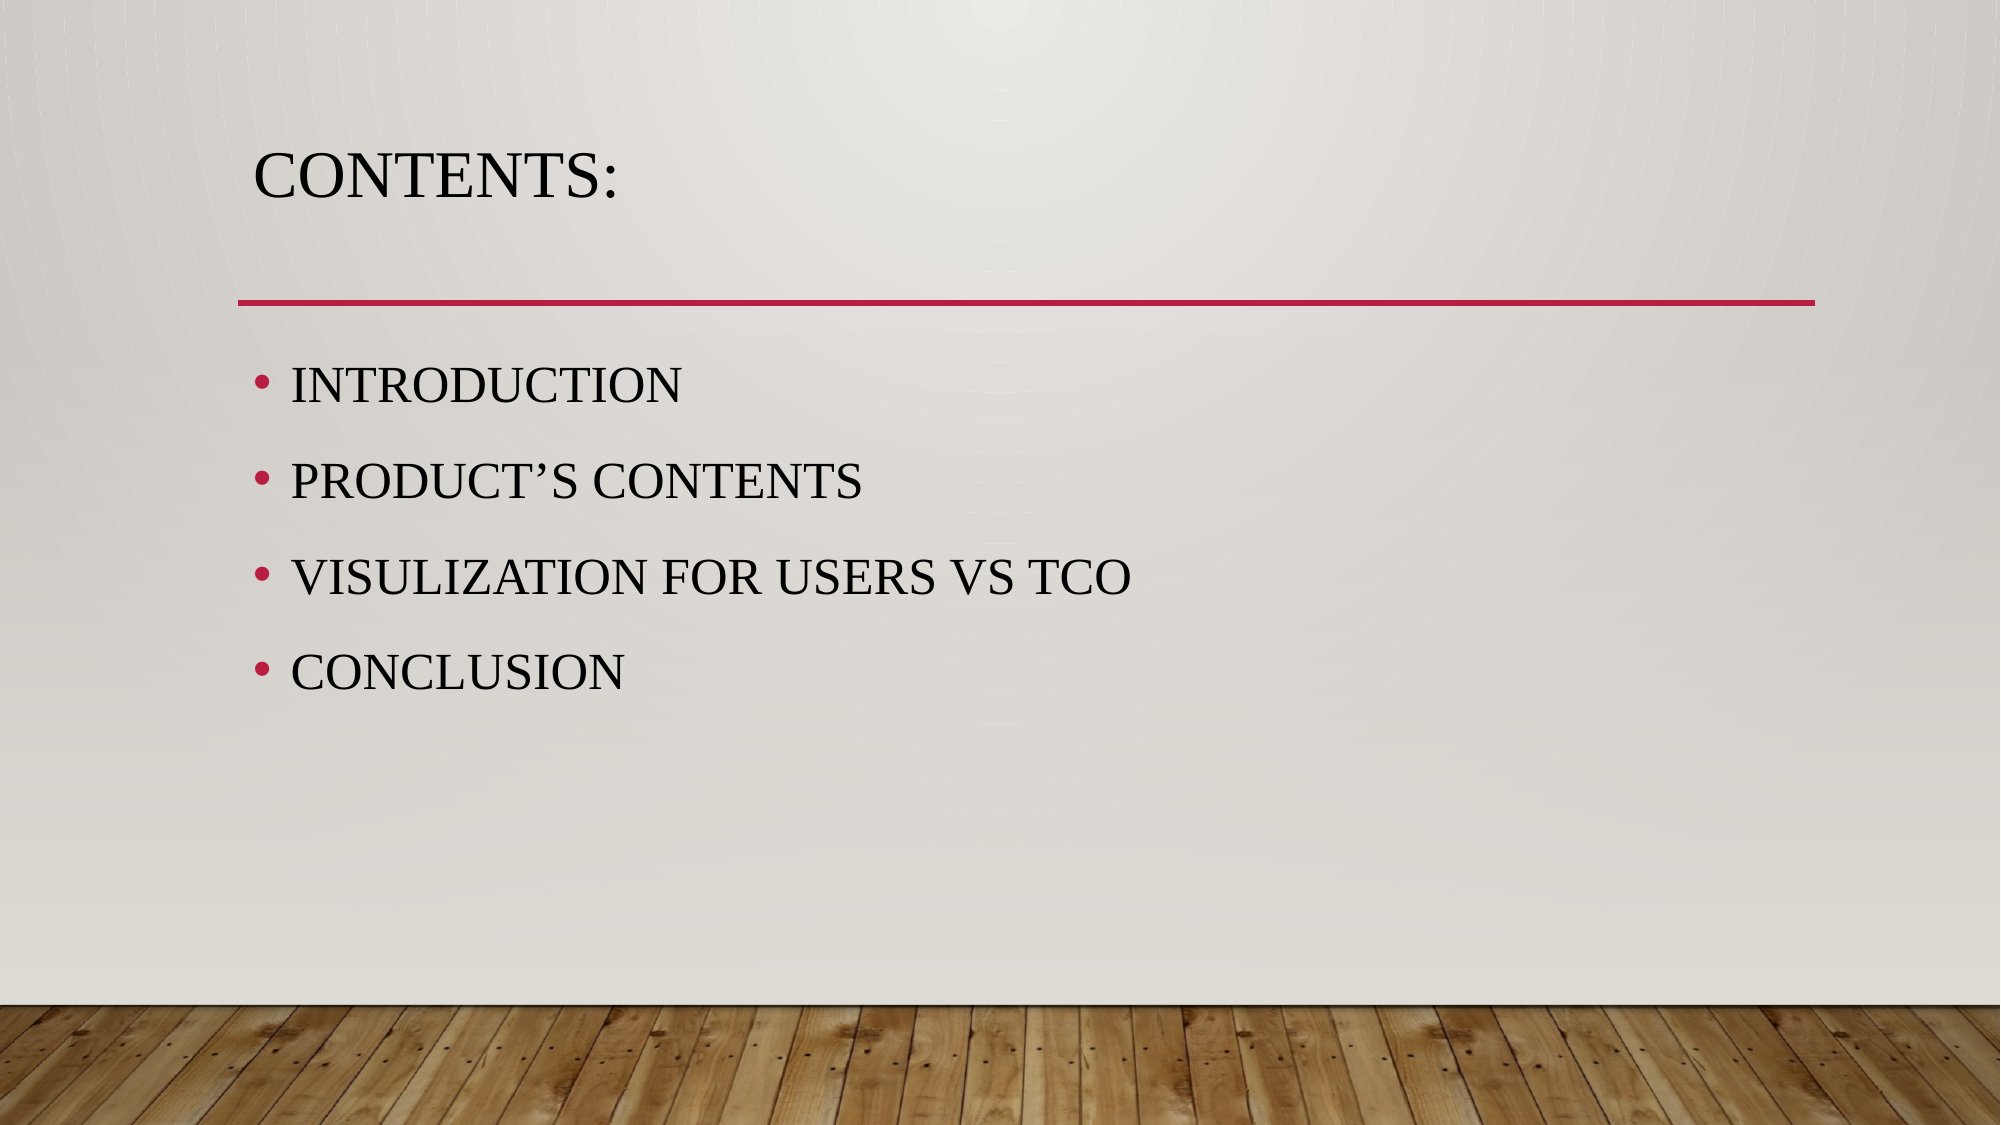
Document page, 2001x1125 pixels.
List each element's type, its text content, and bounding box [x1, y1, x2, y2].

list INTRODUCTION PRODUCT’S CONTENTS VISULIZATION FOR USERS VS TCO CONCLUSION [238, 330, 1814, 897]
picture [0, 1005, 2000, 1125]
title CONTENTS: [238, 131, 1814, 305]
